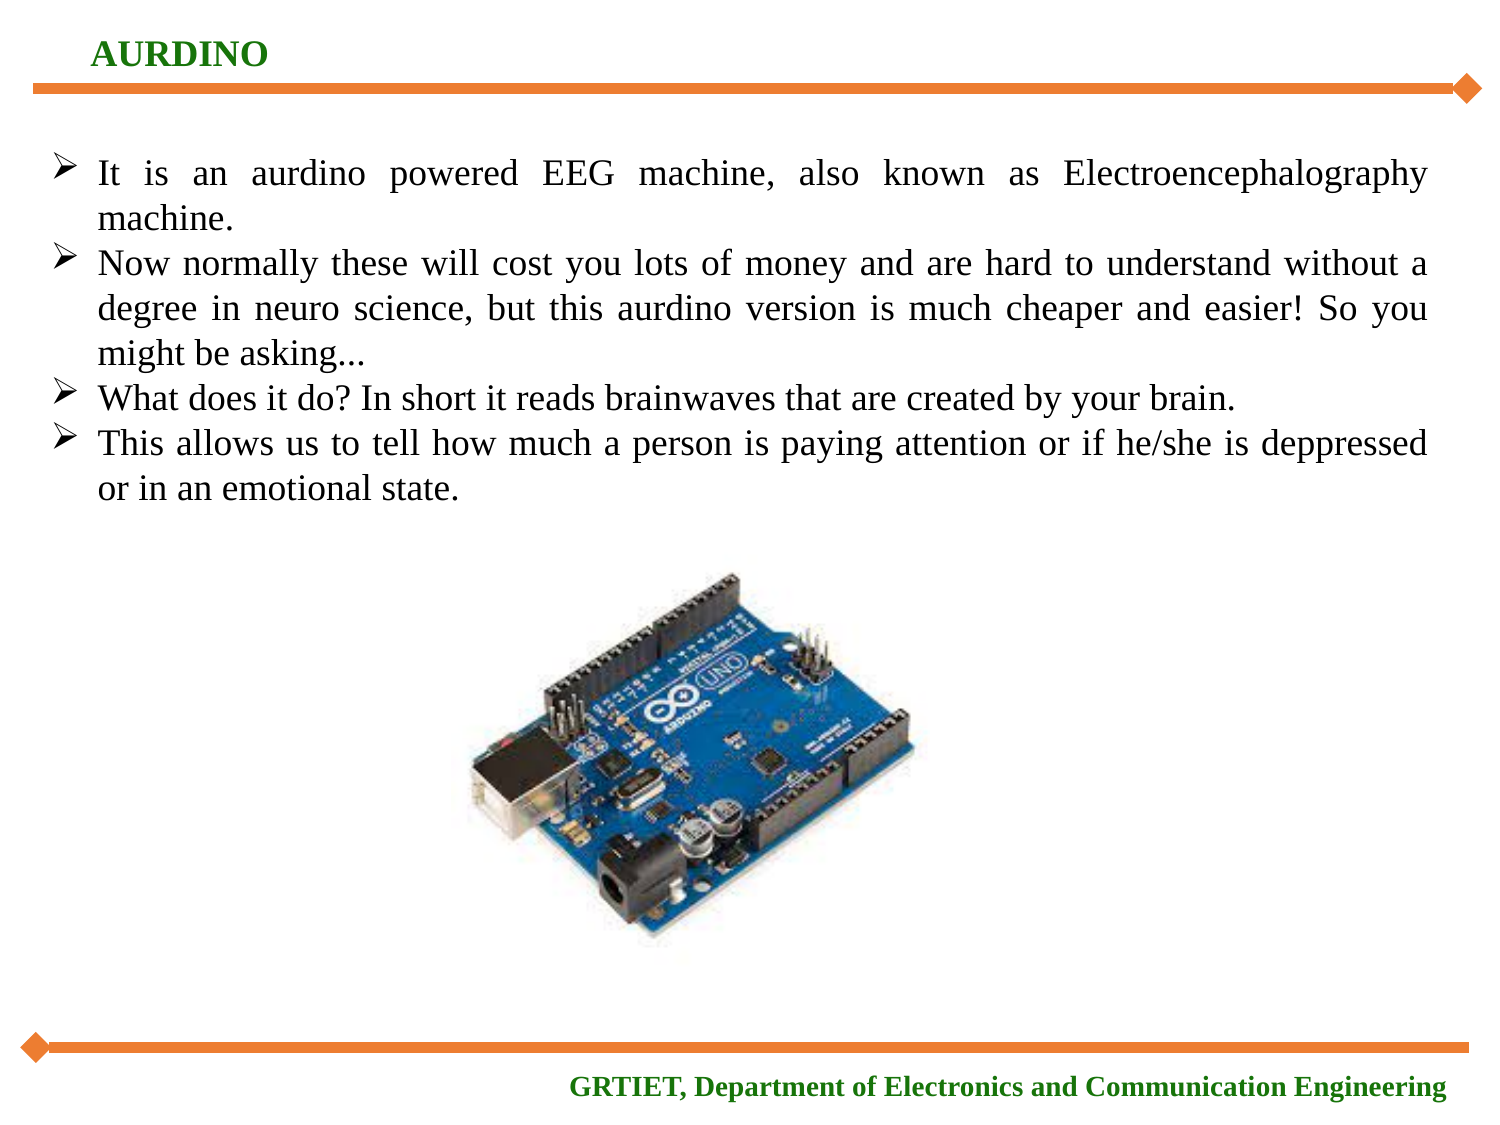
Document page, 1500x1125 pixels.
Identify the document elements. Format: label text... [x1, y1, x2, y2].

text_box GRTIET, Department of Electronics and Communication Engineering [75, 1059, 1463, 1110]
text_box It is an aurdino powered EEG machine, also known as Electroencephalography machine. Now normally these will cost you lots of money and are hard to understand without a degree in neuro science, but this aurdino version is much cheaper and easier! So you might be asking... What does it do? In short it reads brainwaves that are created by your brain. This allows us to tell how much a person is paying attention or if he/she is deppressed or in an emotional state. [35, 140, 1445, 516]
text_box AURDINO [75, 22, 811, 82]
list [451, 522, 930, 1001]
